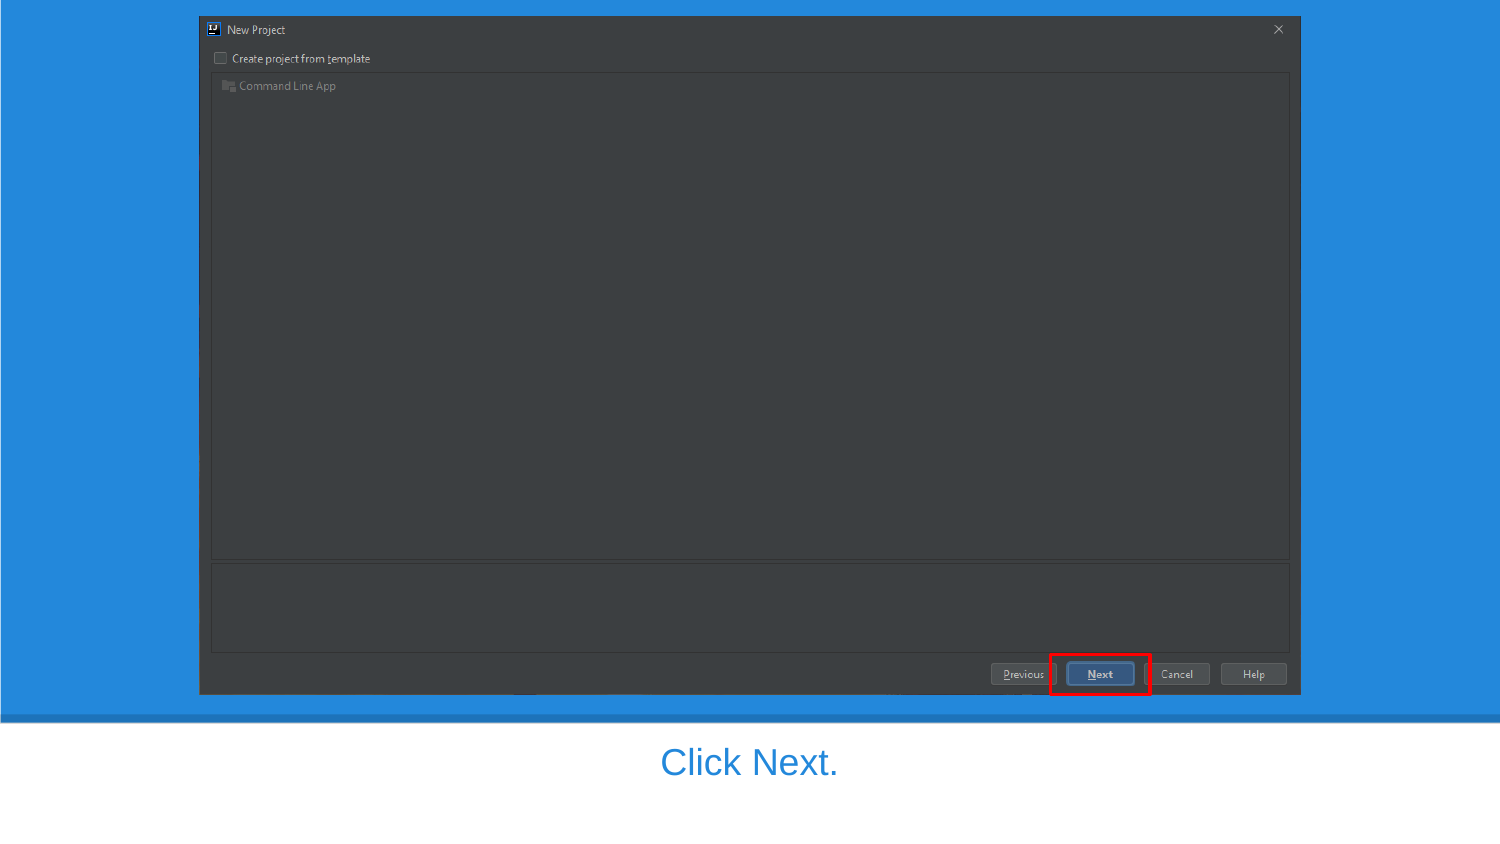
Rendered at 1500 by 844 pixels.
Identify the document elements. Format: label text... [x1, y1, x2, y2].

picture [199, 16, 1301, 695]
list Click Next. [75, 722, 1425, 808]
